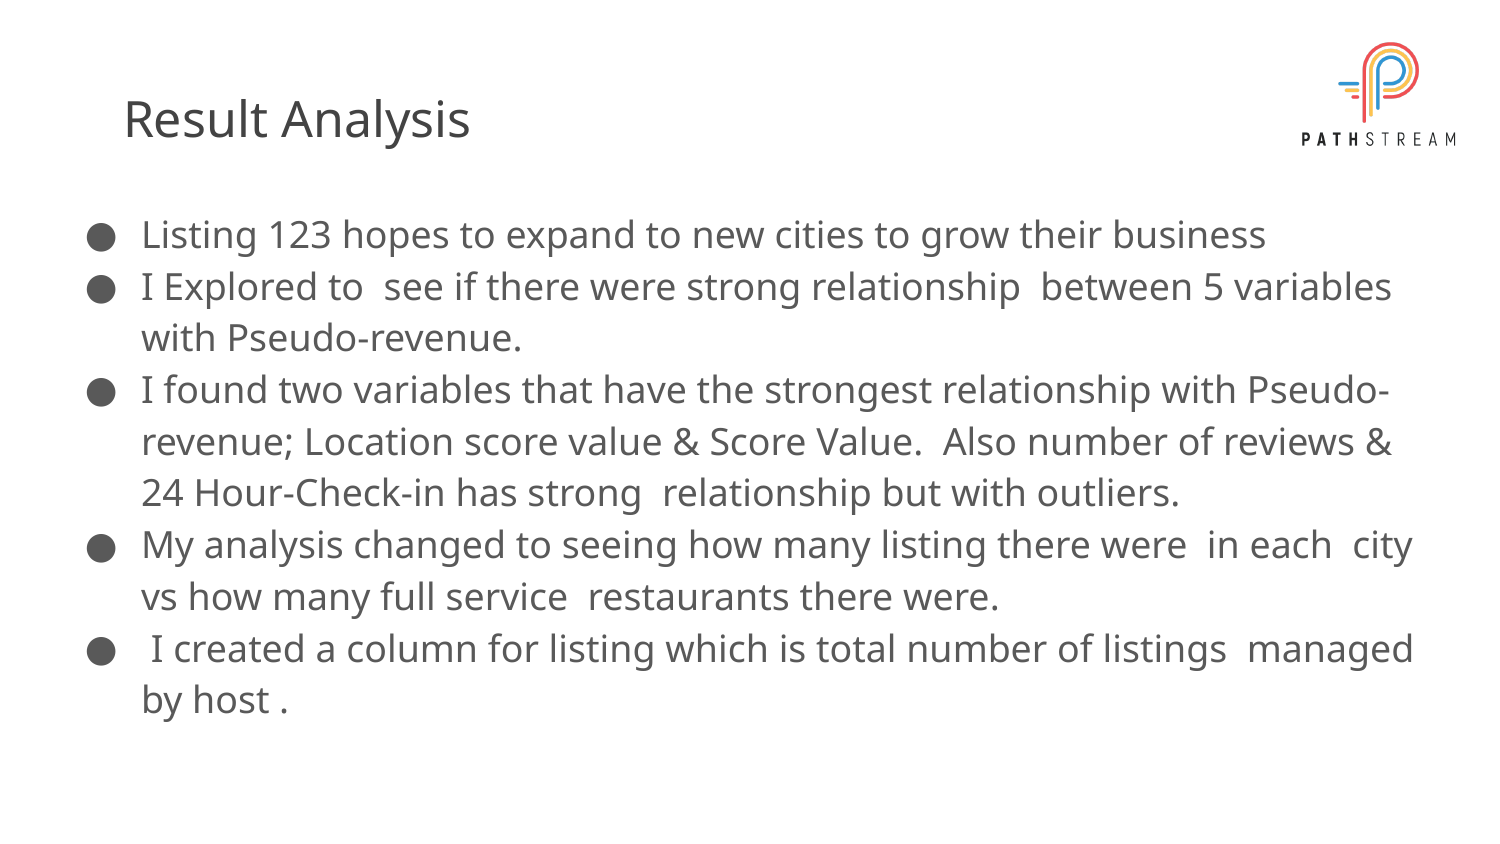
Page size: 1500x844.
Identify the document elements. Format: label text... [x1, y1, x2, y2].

list Listing 123 hopes to expand to new cities to grow their business I Explored to see if there were strong relationship between 5 variables with Pseudo-revenue. I found two variables that have the strongest relationship with Pseudo-revenue; Location score value & Score Value. Also number of reviews & 24 Hour-Check-in has strong relationship but with outliers. My analysis changed to seeing how many listing there were in each city vs how many full service restaurants there were. I created a column for listing which is total number of listings managed by host . [51, 189, 1449, 750]
title Result Analysis [108, 72, 1186, 167]
picture [1191, 0, 1500, 205]
